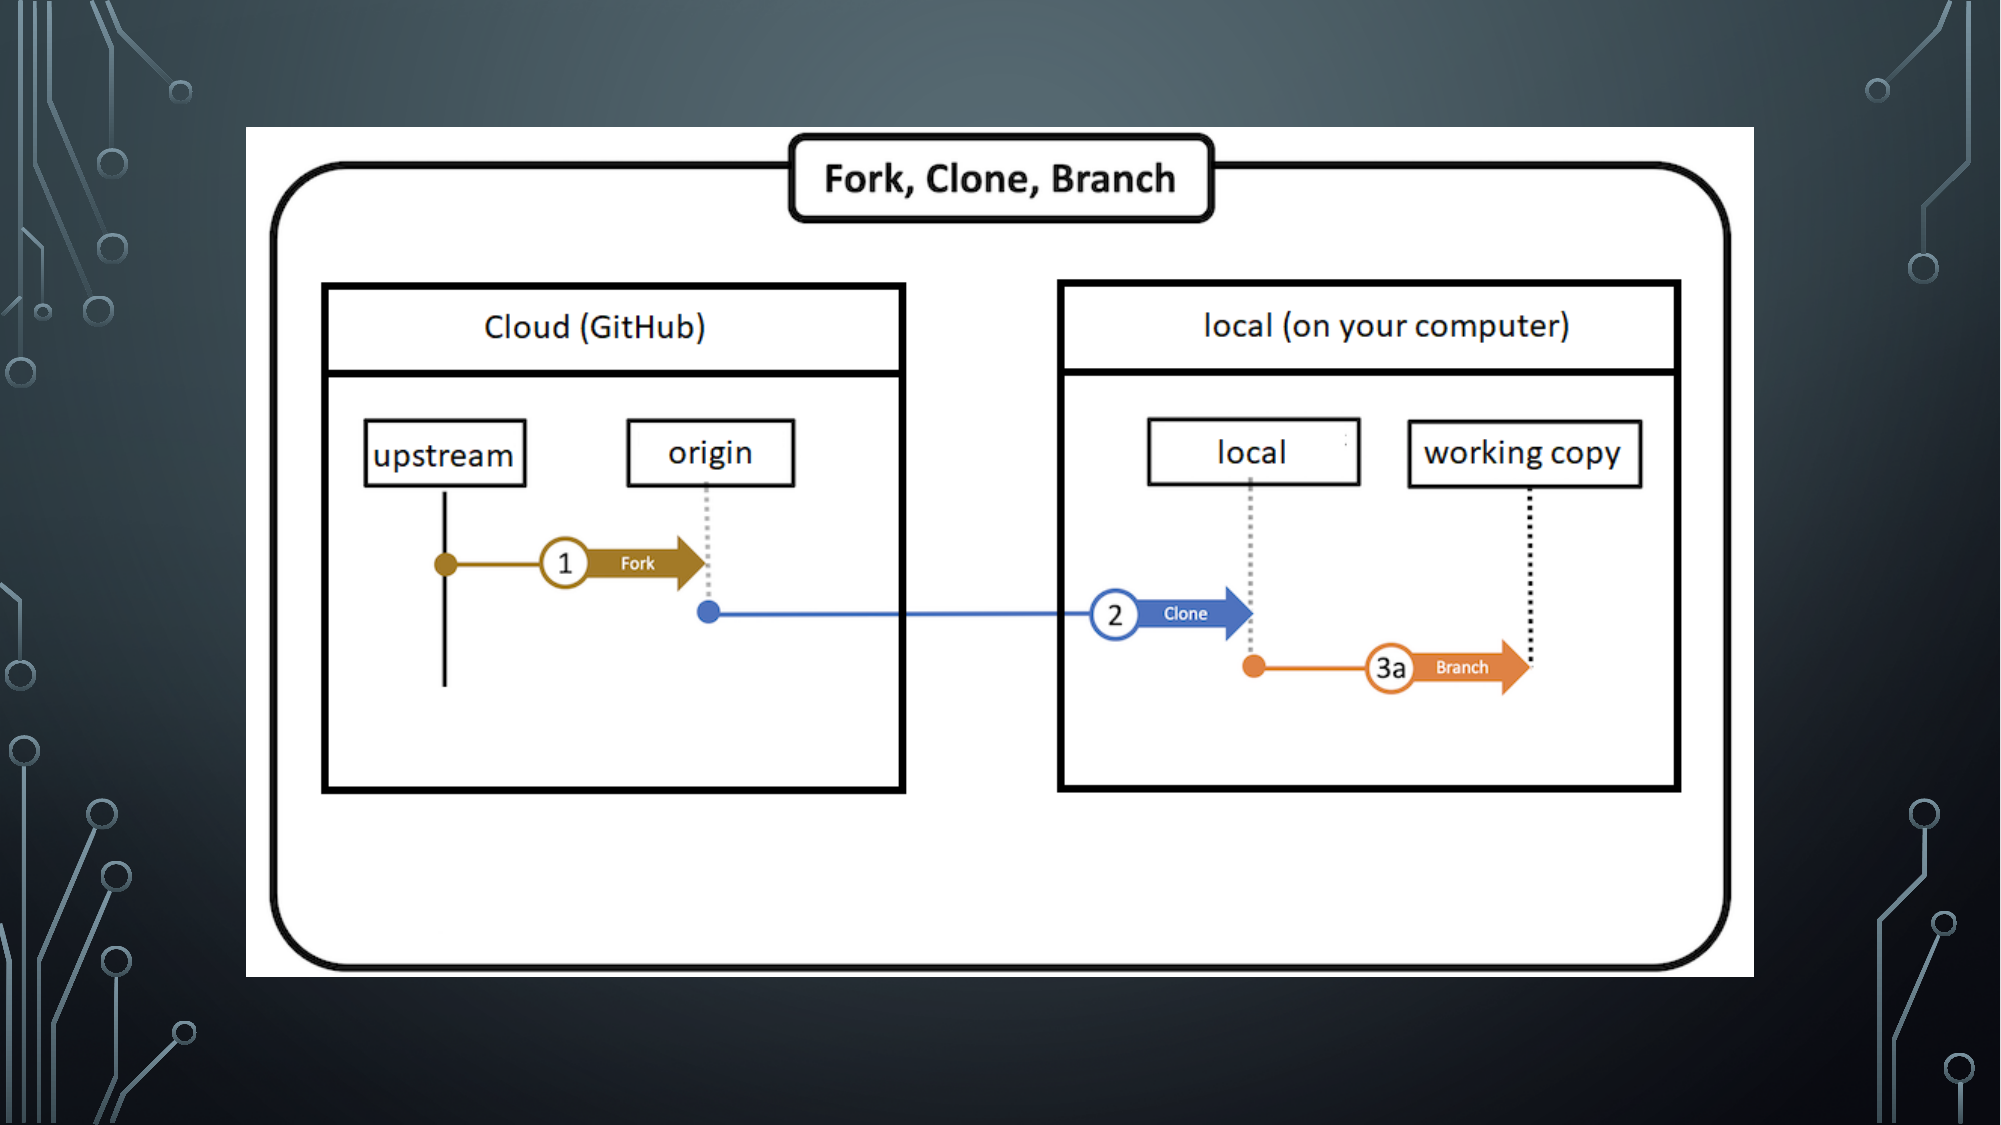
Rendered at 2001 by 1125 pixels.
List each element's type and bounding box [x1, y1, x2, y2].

list [245, 127, 1754, 977]
